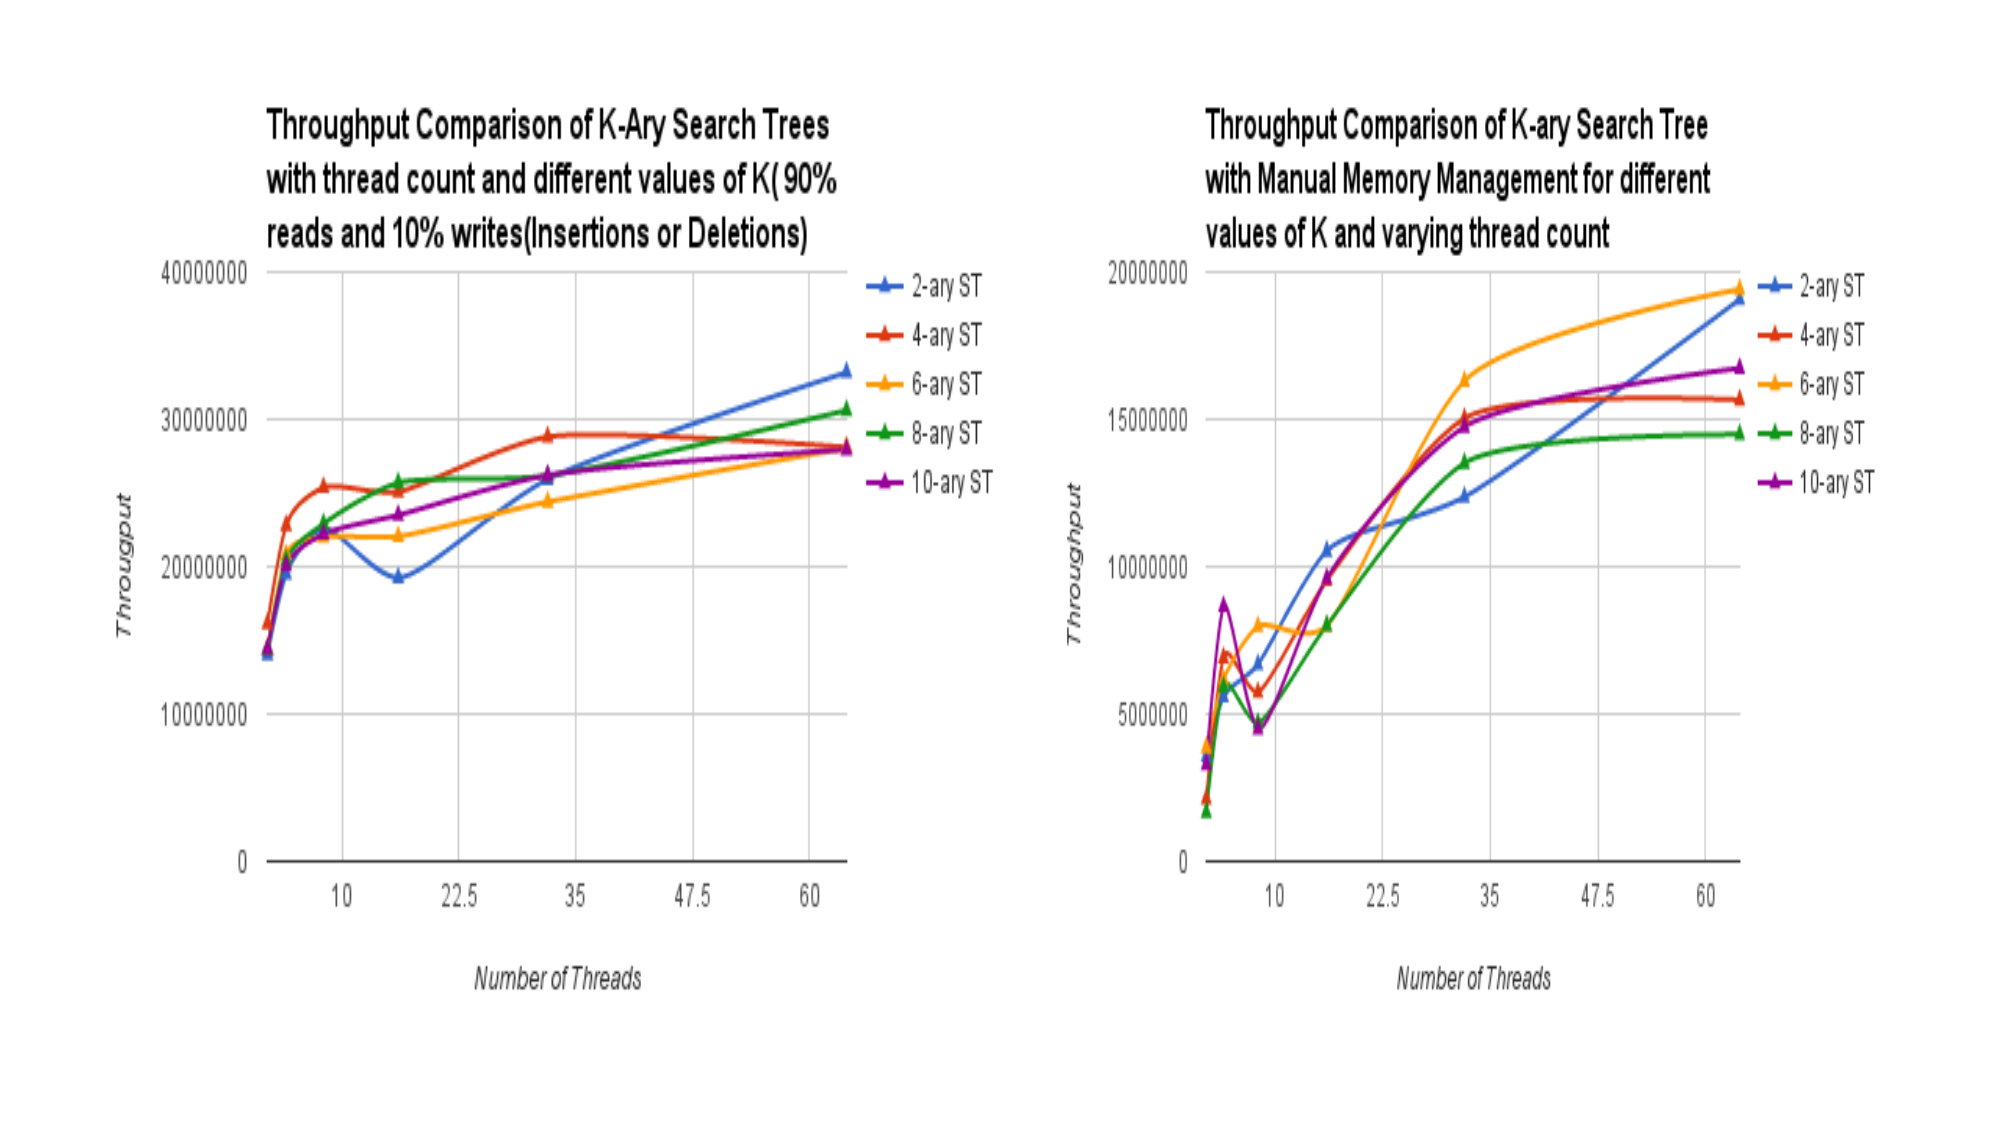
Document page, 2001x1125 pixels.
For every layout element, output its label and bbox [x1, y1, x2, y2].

picture [1040, 88, 1905, 1047]
picture [87, 88, 1026, 1047]
